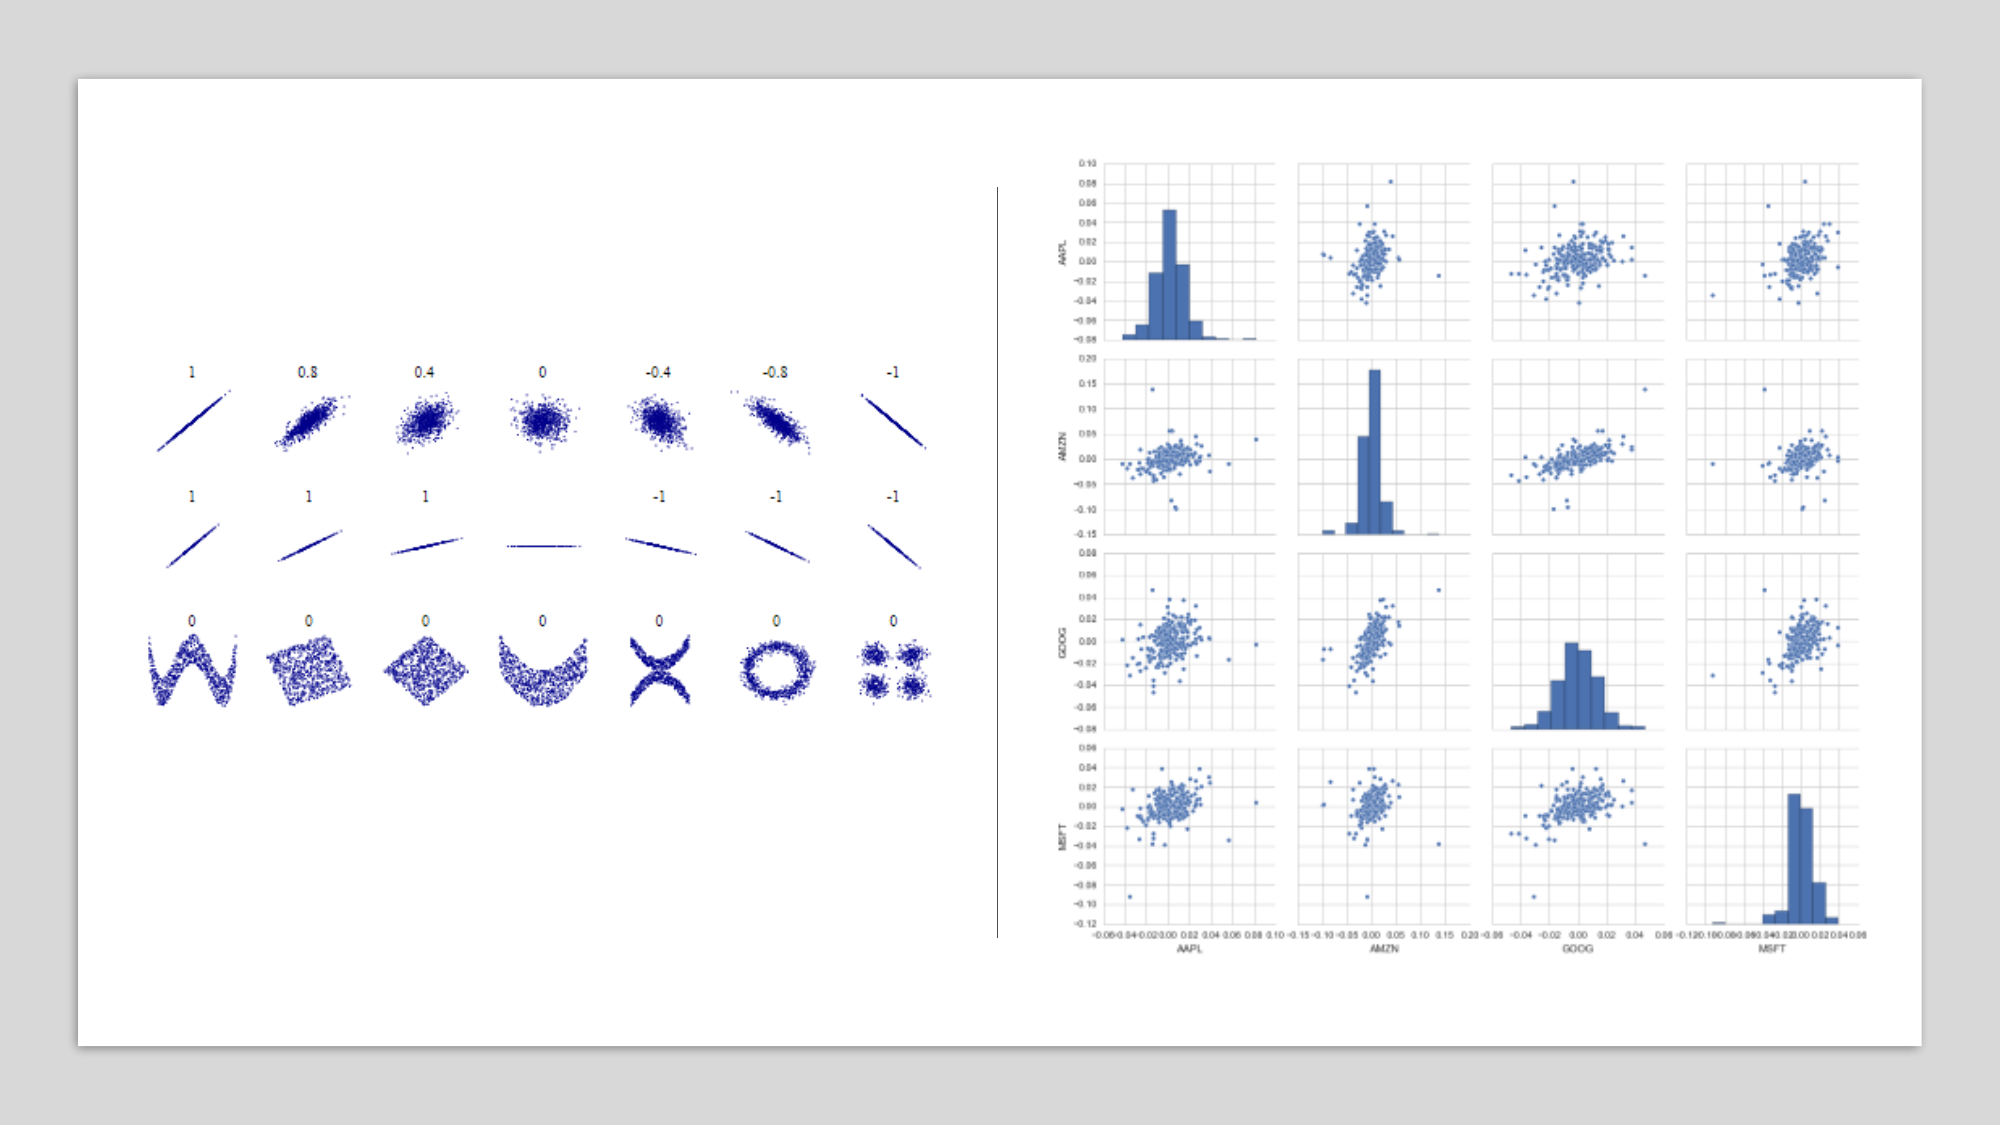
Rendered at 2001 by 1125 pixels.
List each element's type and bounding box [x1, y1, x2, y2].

text_box [77, 78, 1923, 1047]
picture [1025, 152, 1895, 973]
text_box [0, 0, 2000, 1125]
list [105, 352, 975, 772]
